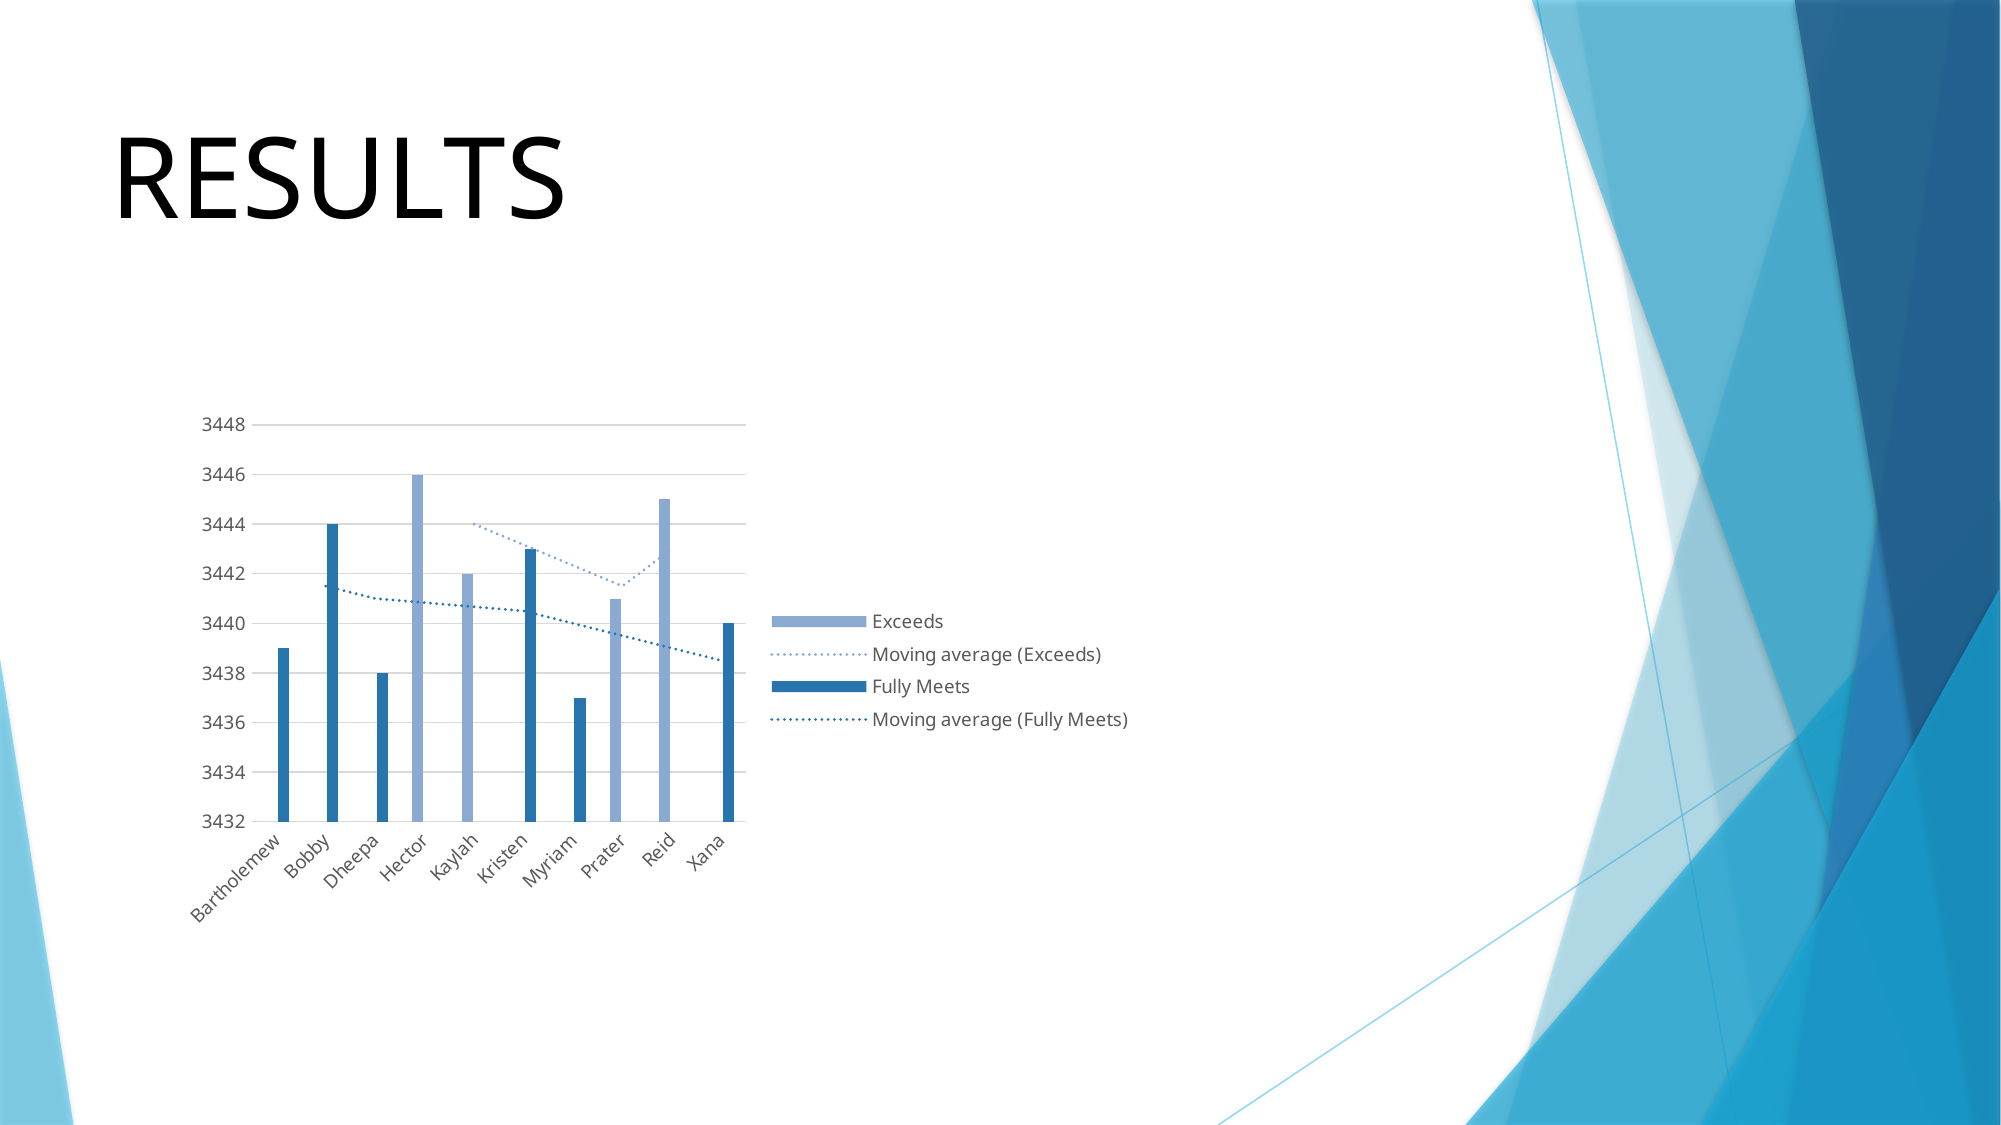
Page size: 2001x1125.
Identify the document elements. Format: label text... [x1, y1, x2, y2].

chart [163, 292, 1911, 1066]
text_box RESULTS [95, 98, 1235, 248]
